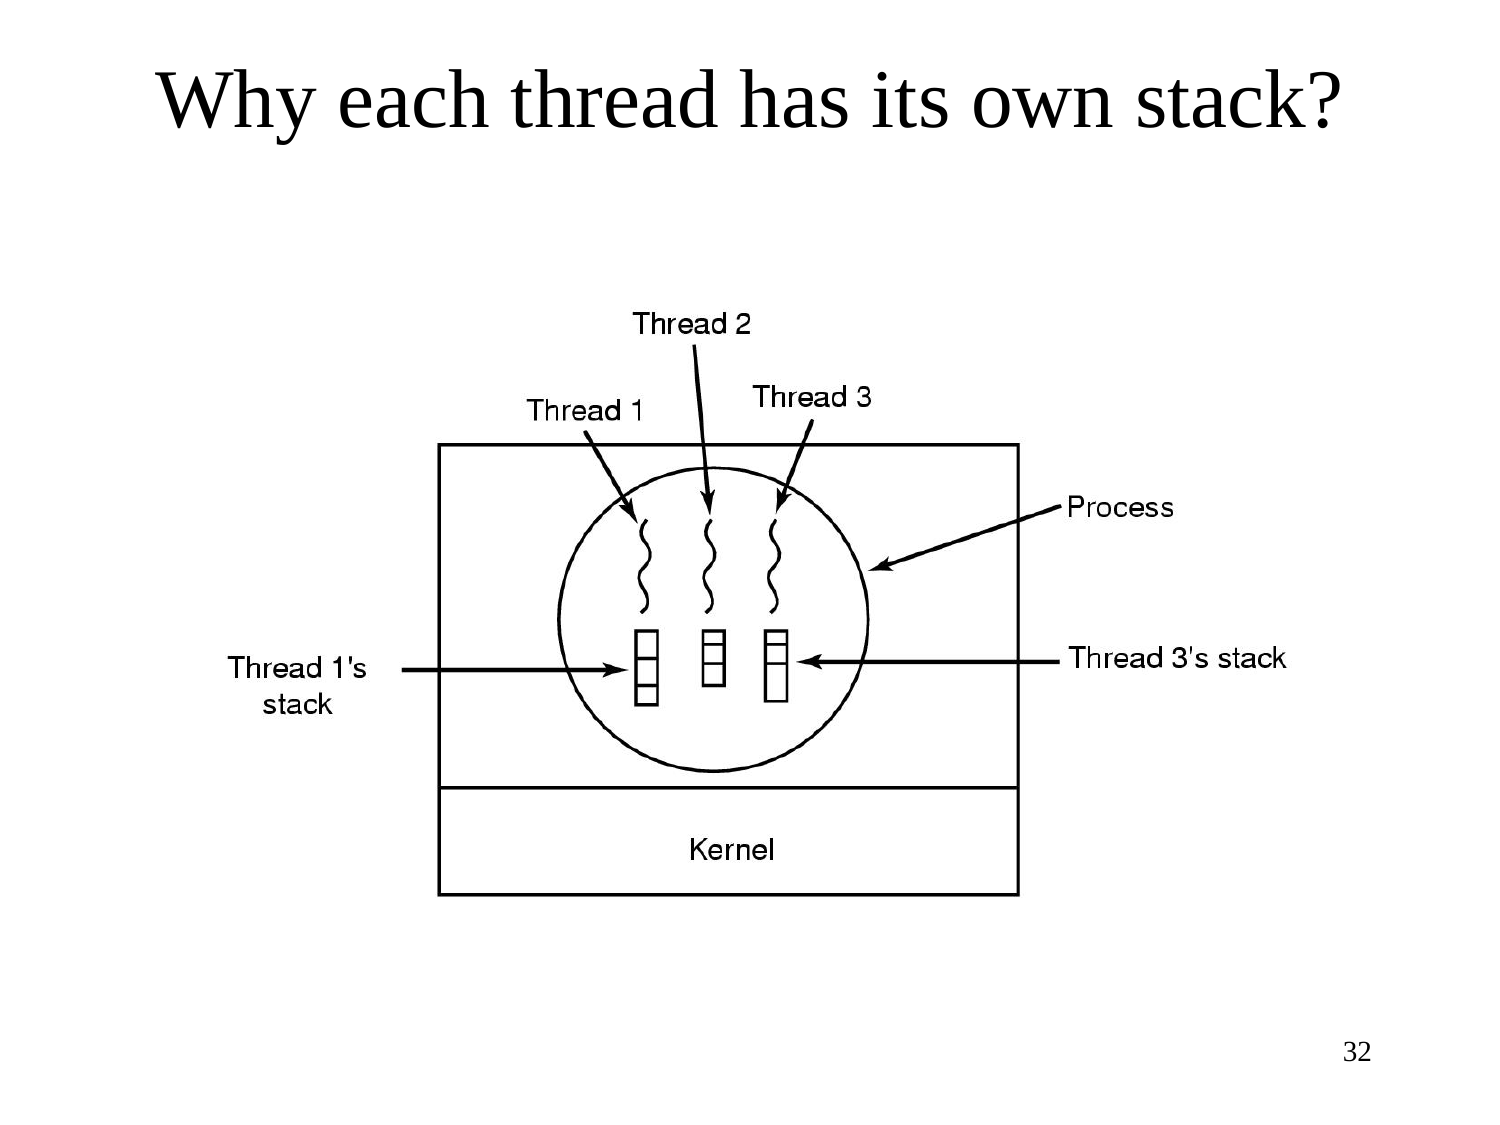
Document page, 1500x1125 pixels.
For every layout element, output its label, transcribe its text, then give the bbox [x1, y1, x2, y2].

slide_number 32 [1074, 1024, 1388, 1101]
picture [224, 299, 1292, 898]
title Why each thread has its own stack? [112, 0, 1388, 188]
